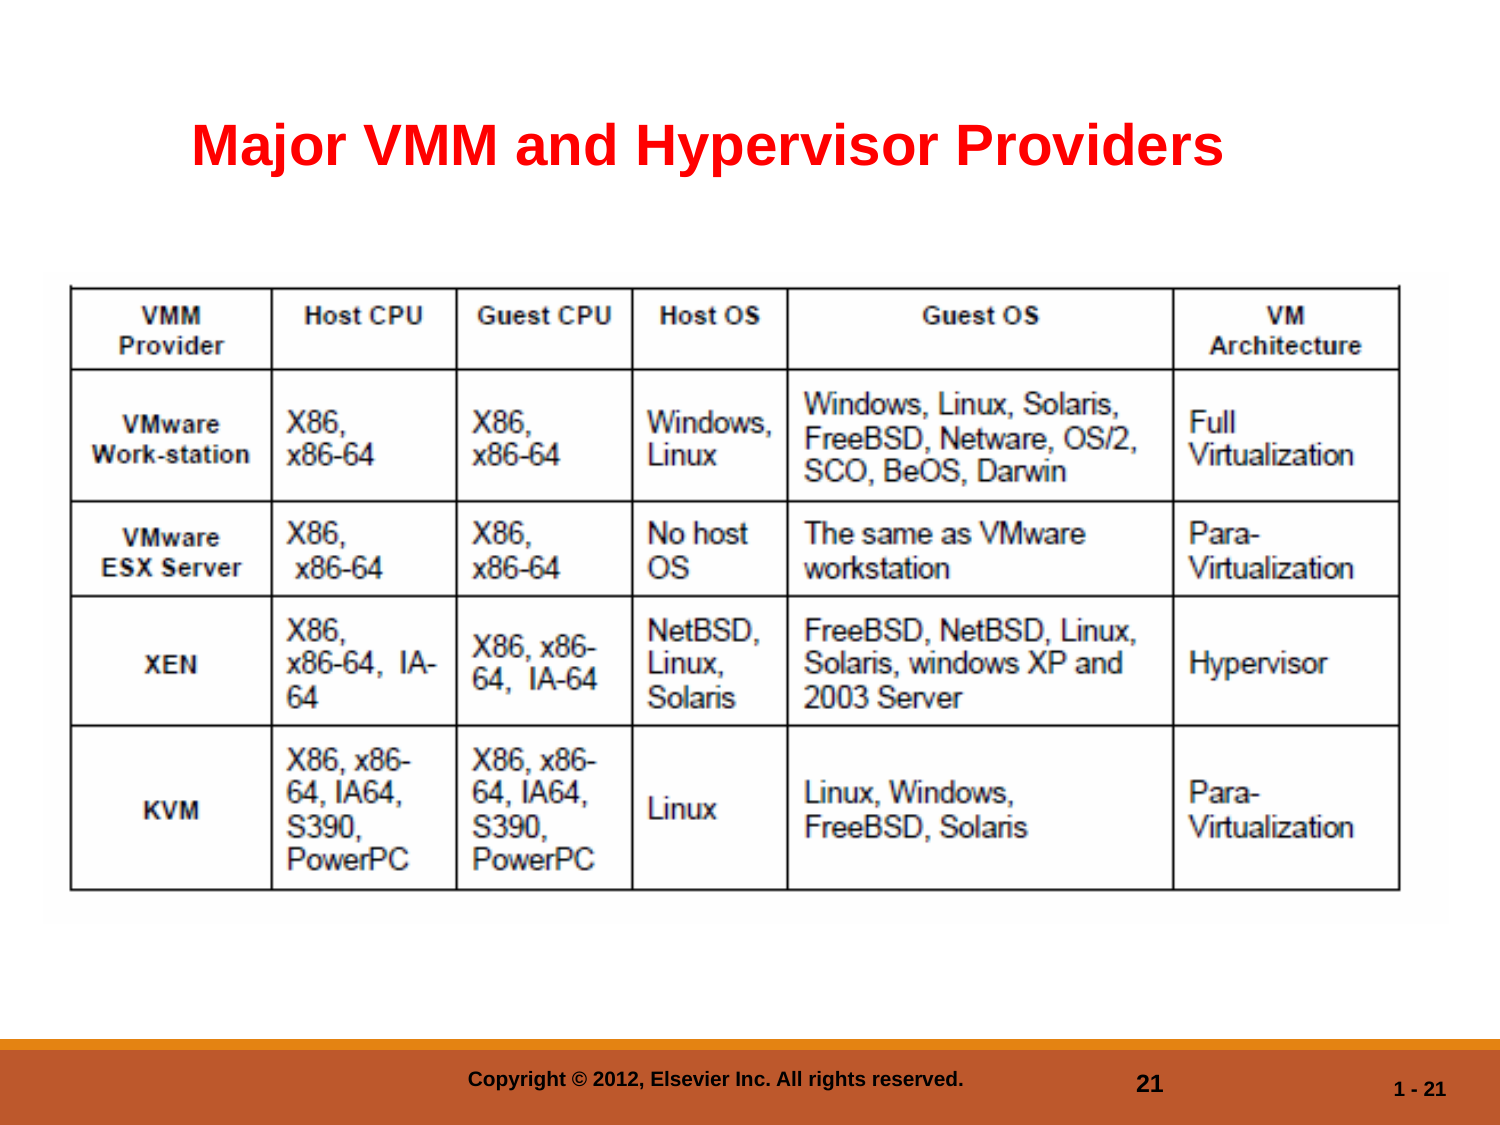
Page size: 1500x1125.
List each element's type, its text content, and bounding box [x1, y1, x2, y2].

text_box Major VMM and Hypervisor Providers [52, 99, 1381, 185]
picture [42, 271, 1450, 925]
